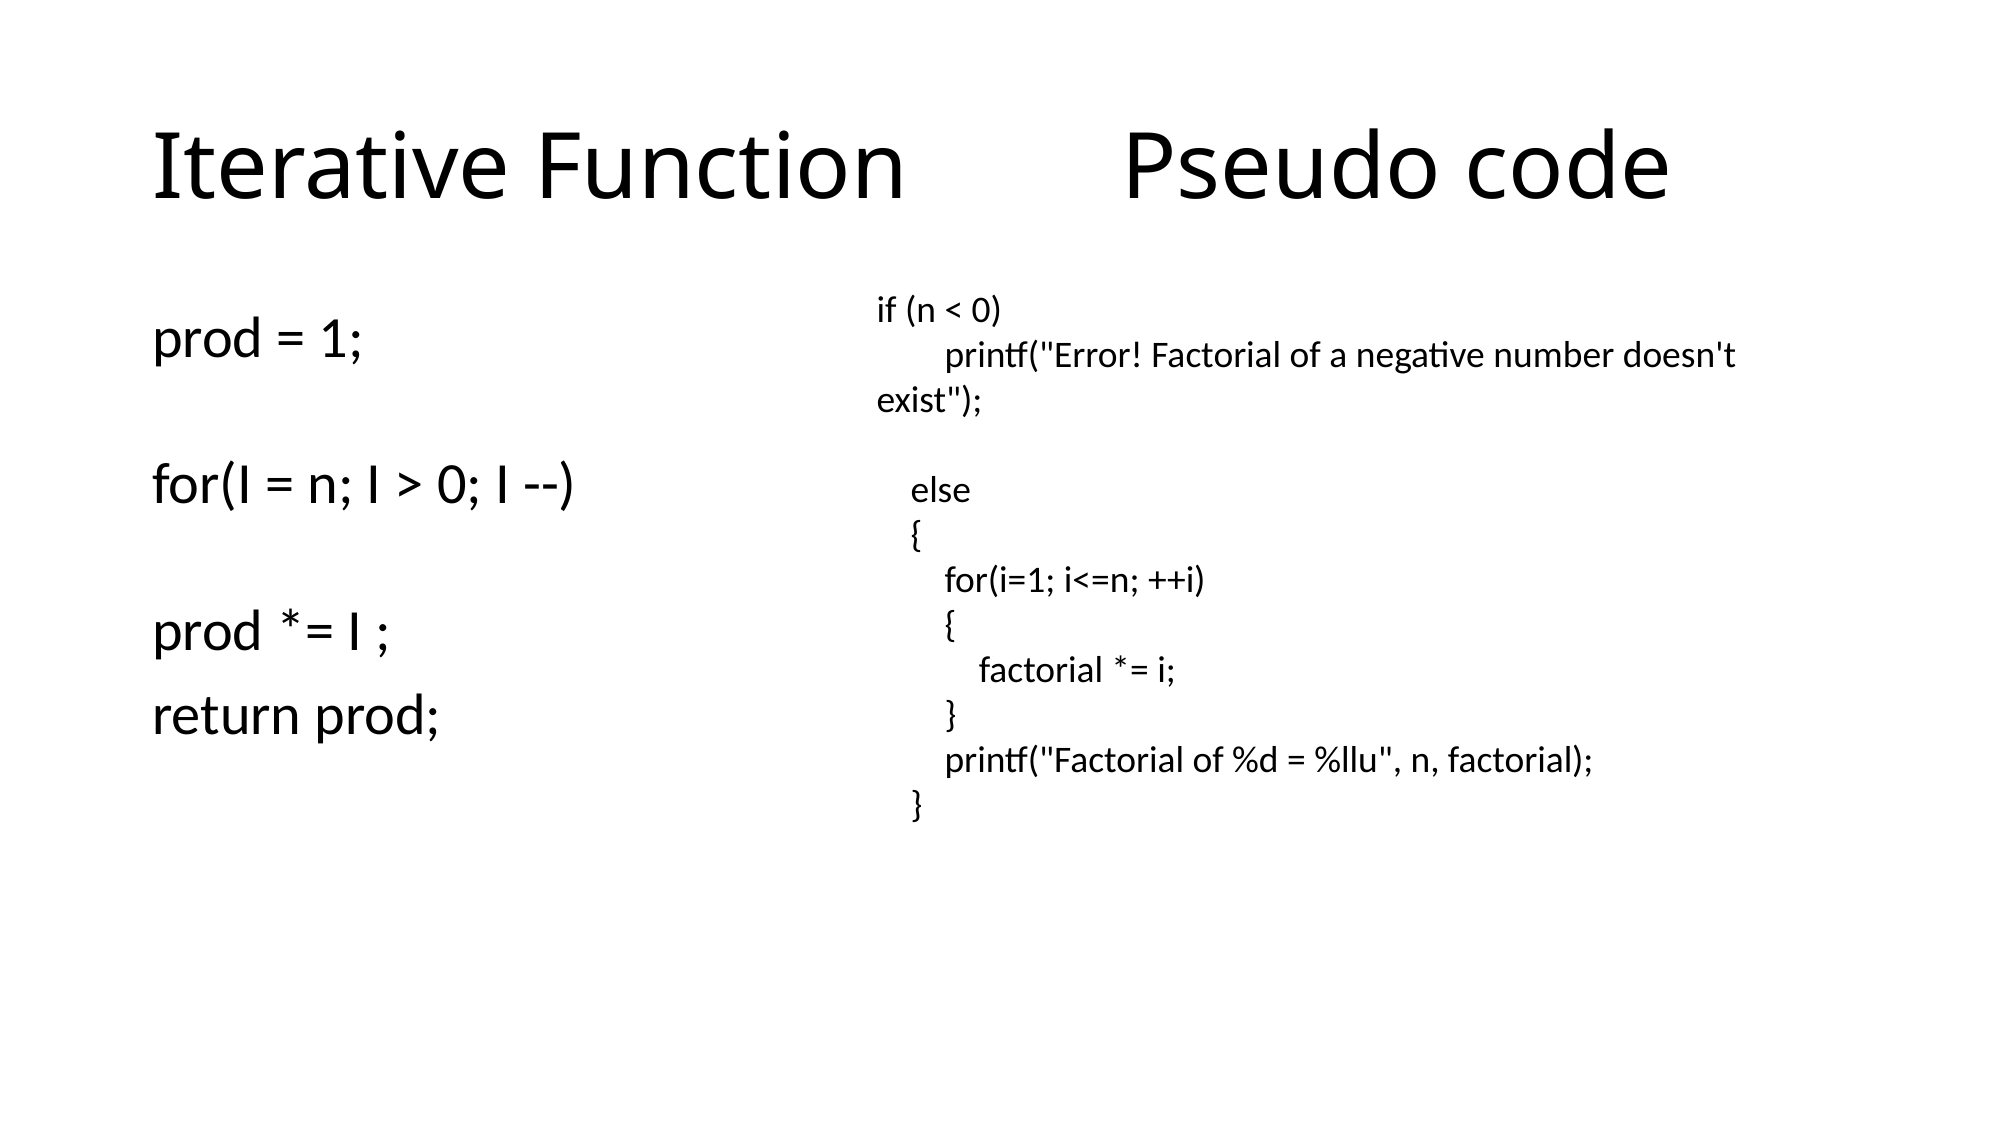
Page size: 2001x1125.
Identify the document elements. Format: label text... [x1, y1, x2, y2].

title Iterative Function Pseudo code [137, 59, 1863, 278]
text_box if (n < 0) printf("Error! Factorial of a negative number doesn't exist"); else { for(i=1; i<=n; ++i) { factorial *= i; } printf("Factorial of %d = %llu", n, factorial); } [861, 277, 1803, 832]
list prod = 1; for(I = n; I > 0; I --) prod *= I ; return prod; [137, 299, 642, 1014]
